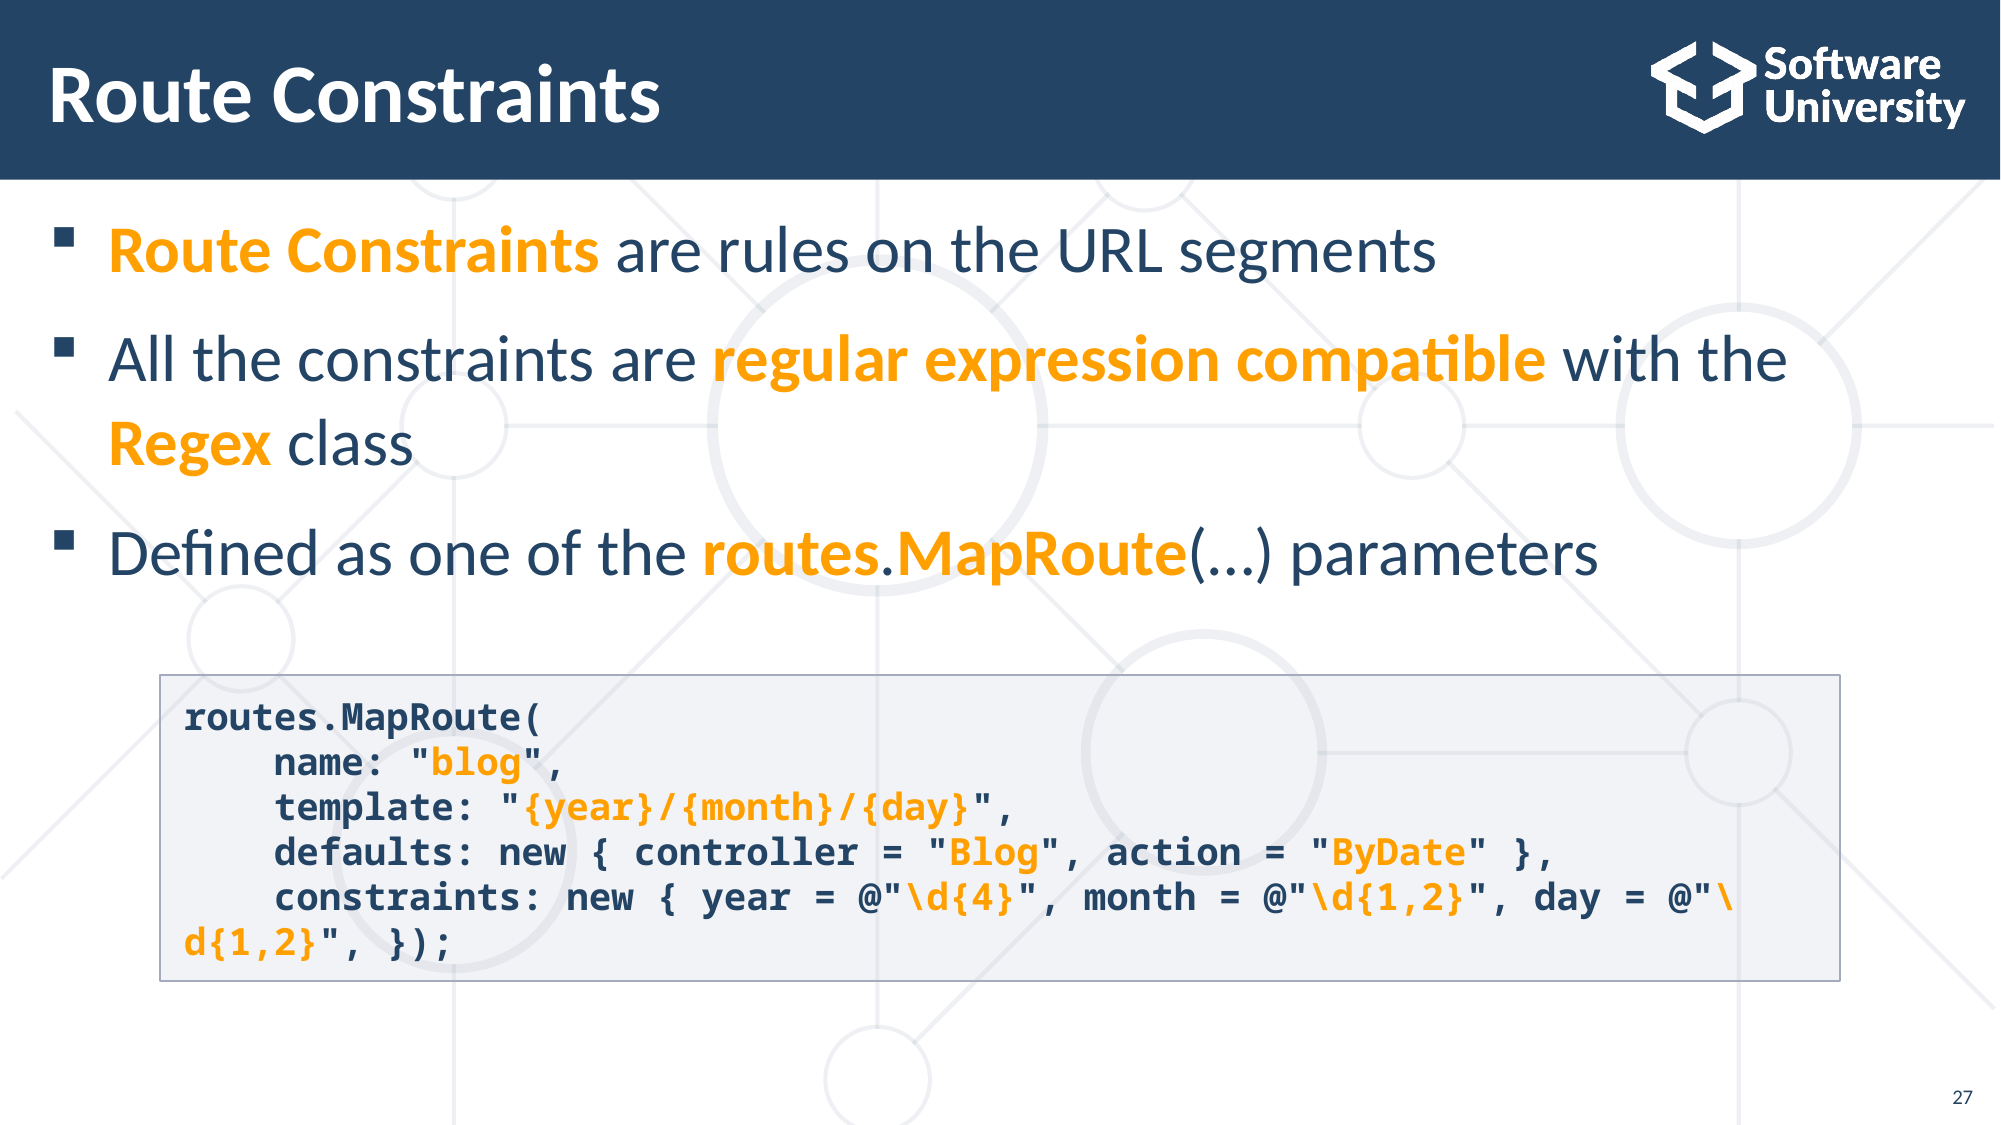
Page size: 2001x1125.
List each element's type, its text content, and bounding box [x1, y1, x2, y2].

list Route Constraints are rules on the URL segments All the constraints are regular expression compatible with the Regex class Defined as one of the routes.MapRoute(…) parameters [31, 196, 1970, 645]
text_box routes.MapRoute( name: "blog", template: "{year}/{month}/{day}", defaults: new { controller = "Blog", action = "ByDate" }, constraints: new { year = @"\d{4}", month = @"\d{1,2}", day = @"\d{1,2}", }); [160, 675, 1840, 981]
slide_number 27 [1927, 1067, 1989, 1117]
title Route Constraints [31, 16, 1625, 162]
picture [1651, 41, 1966, 134]
